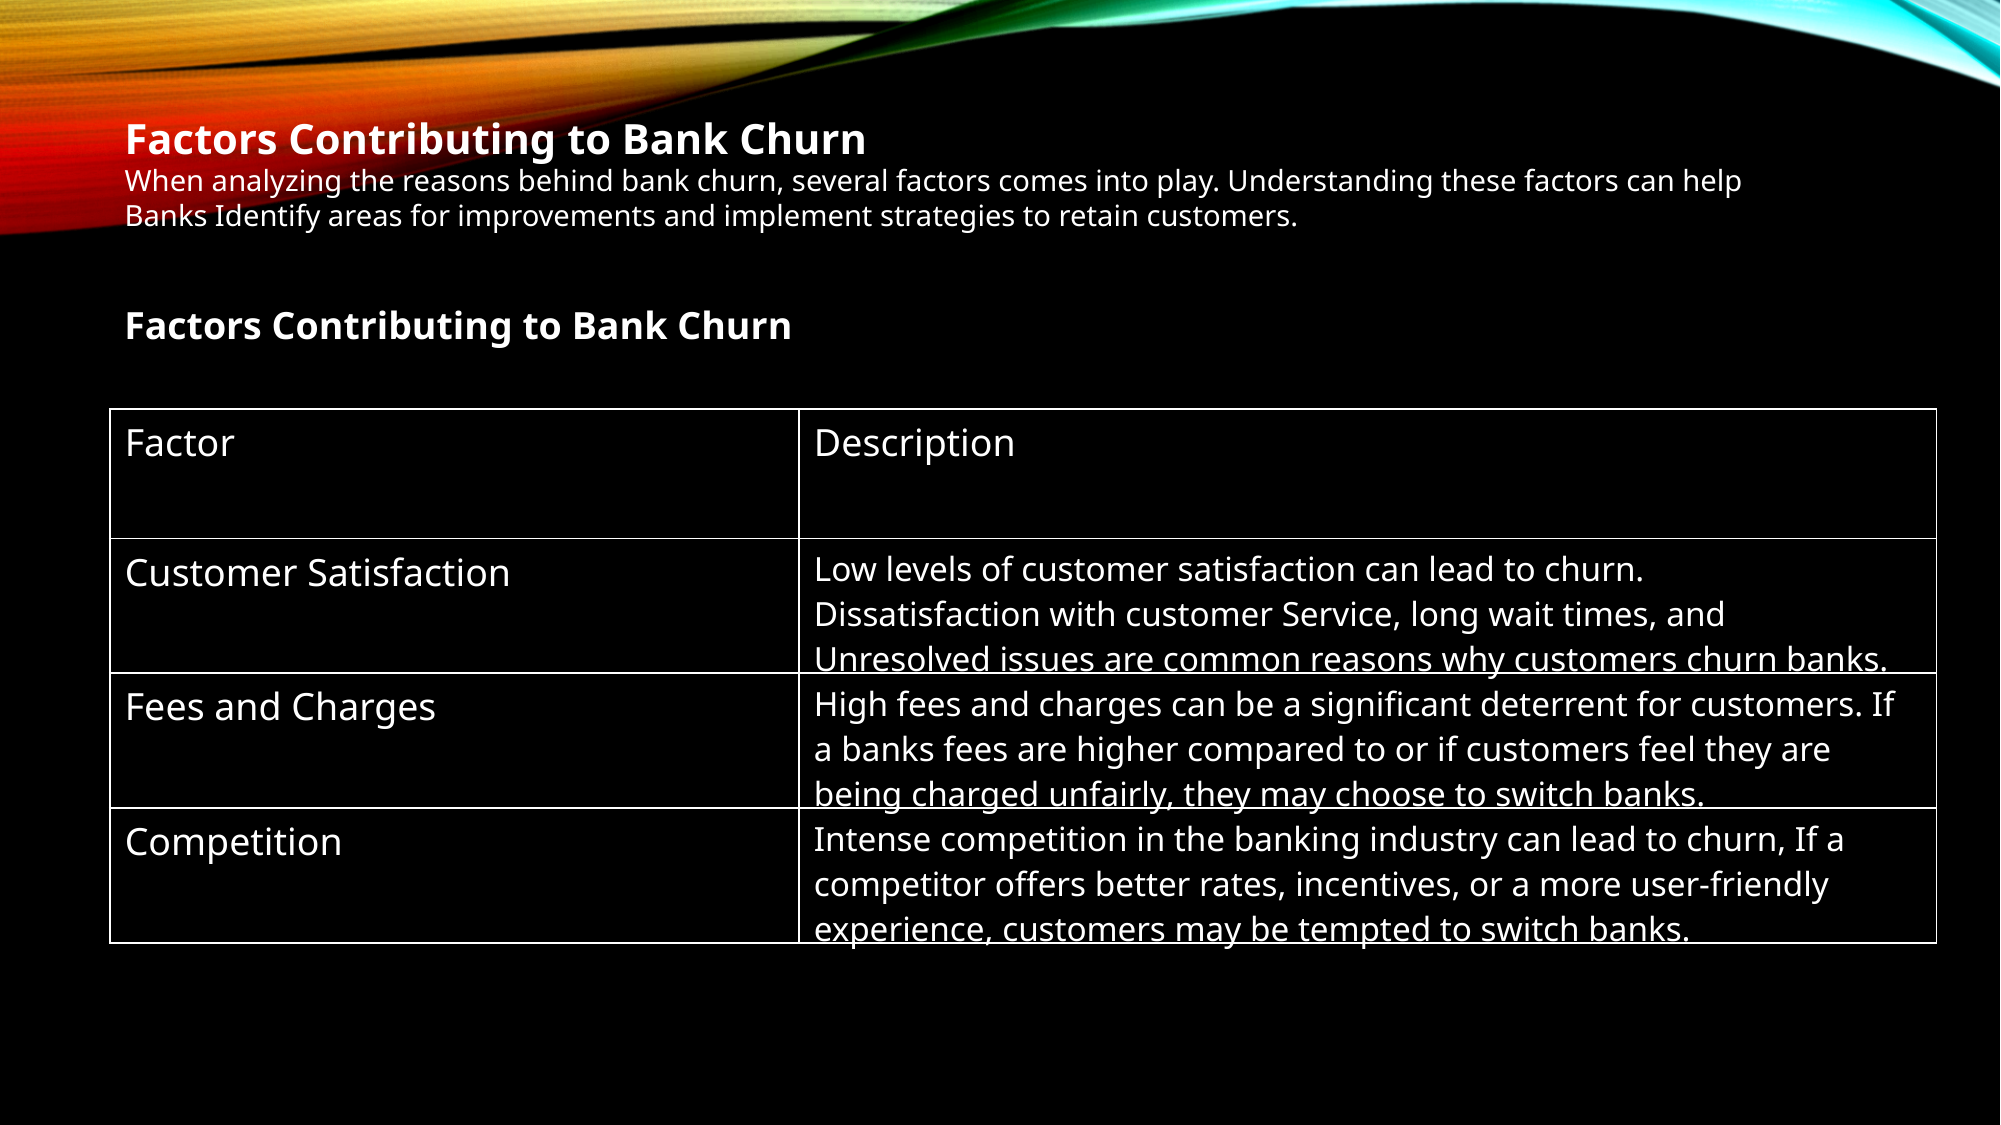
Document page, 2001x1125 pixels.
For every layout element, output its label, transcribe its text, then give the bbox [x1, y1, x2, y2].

table_cell Low levels of customer satisfaction can lead to churn. Dissatisfaction with customer Service, long wait times, and Unresolved issues are common reasons why customers churn banks. [800, 539, 1936, 672]
text_box Factors Contributing to Bank Churn When analyzing the reasons behind bank churn, several factors comes into play. Understanding these factors can help Banks Identify areas for improvements and implement strategies to retain customers. [109, 105, 1825, 240]
picture [0, 0, 2000, 237]
table_cell Intense competition in the banking industry can lead to churn, If a competitor offers better rates, incentives, or a more user-friendly experience, customers may be tempted to switch banks. [800, 809, 1936, 942]
table_cell Competition [111, 809, 798, 942]
text_box Factors Contributing to Bank Churn [109, 294, 898, 355]
table_cell High fees and charges can be a significant deterrent for customers. If a banks fees are higher compared to or if customers feel they are being charged unfairly, they may choose to switch banks. [800, 674, 1936, 807]
table_header Description [800, 410, 1936, 538]
table_cell Customer Satisfaction [111, 539, 798, 672]
table_cell Fees and Charges [111, 674, 798, 807]
table_header Factor [111, 410, 798, 538]
